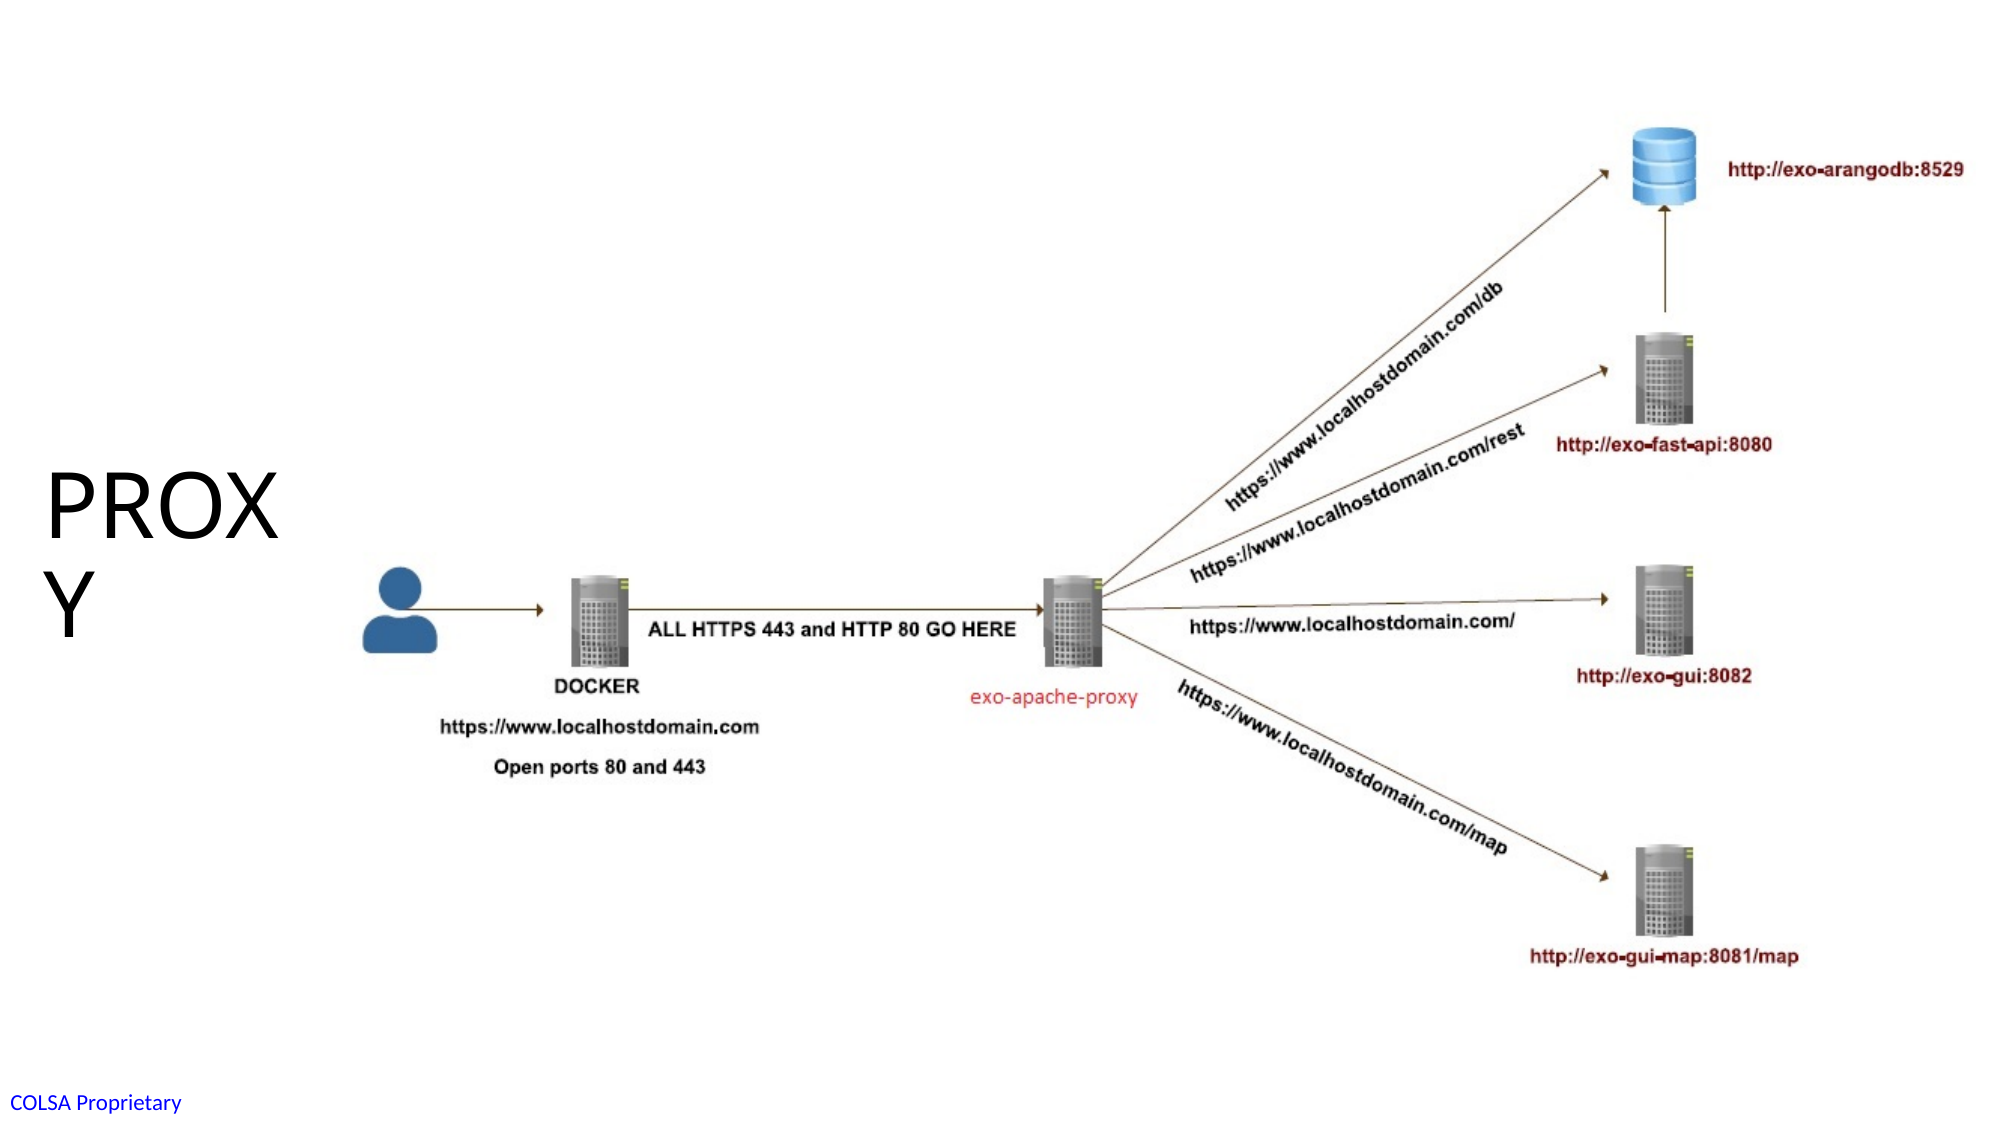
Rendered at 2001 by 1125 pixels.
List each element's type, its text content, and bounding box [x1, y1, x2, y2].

title PROXY [28, 0, 310, 1125]
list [291, 39, 2000, 1063]
